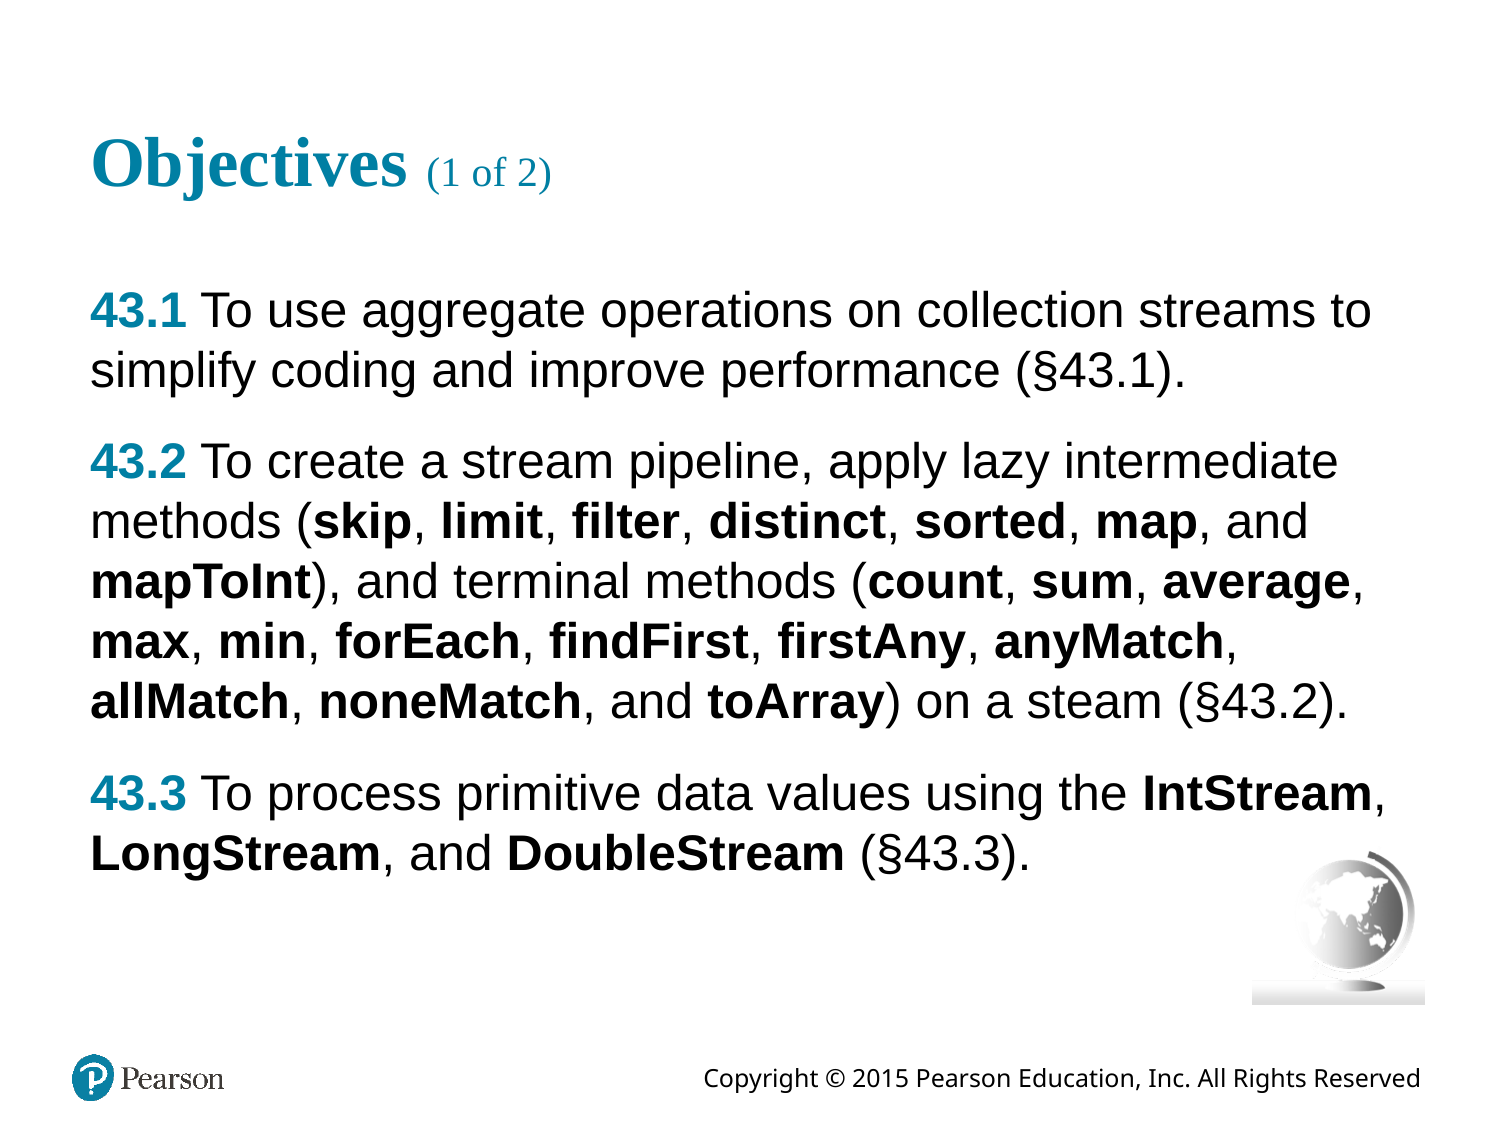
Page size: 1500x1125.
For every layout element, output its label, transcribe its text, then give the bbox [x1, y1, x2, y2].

picture [99, 1054, 224, 1101]
title Objectives (1 of 2) [75, 35, 1425, 216]
picture [72, 1054, 88, 1070]
list 43.1 To use aggregate operations on collection streams to simplify coding and improve performance (§43.1). 43.2 To create a stream pipeline, apply lazy intermediate methods (skip, limit, filter, distinct, sorted, map, and mapToInt), and terminal methods (count, sum, average, max, min, forEach, findFirst, firstAny, anyMatch, allMatch, noneMatch, and toArray) on a steam (§43.2). 43.3 To process primitive data values using the IntStream, LongStream, and DoubleStream (§43.3). [75, 262, 1425, 1005]
picture [81, 1063, 106, 1088]
picture [72, 1088, 82, 1101]
